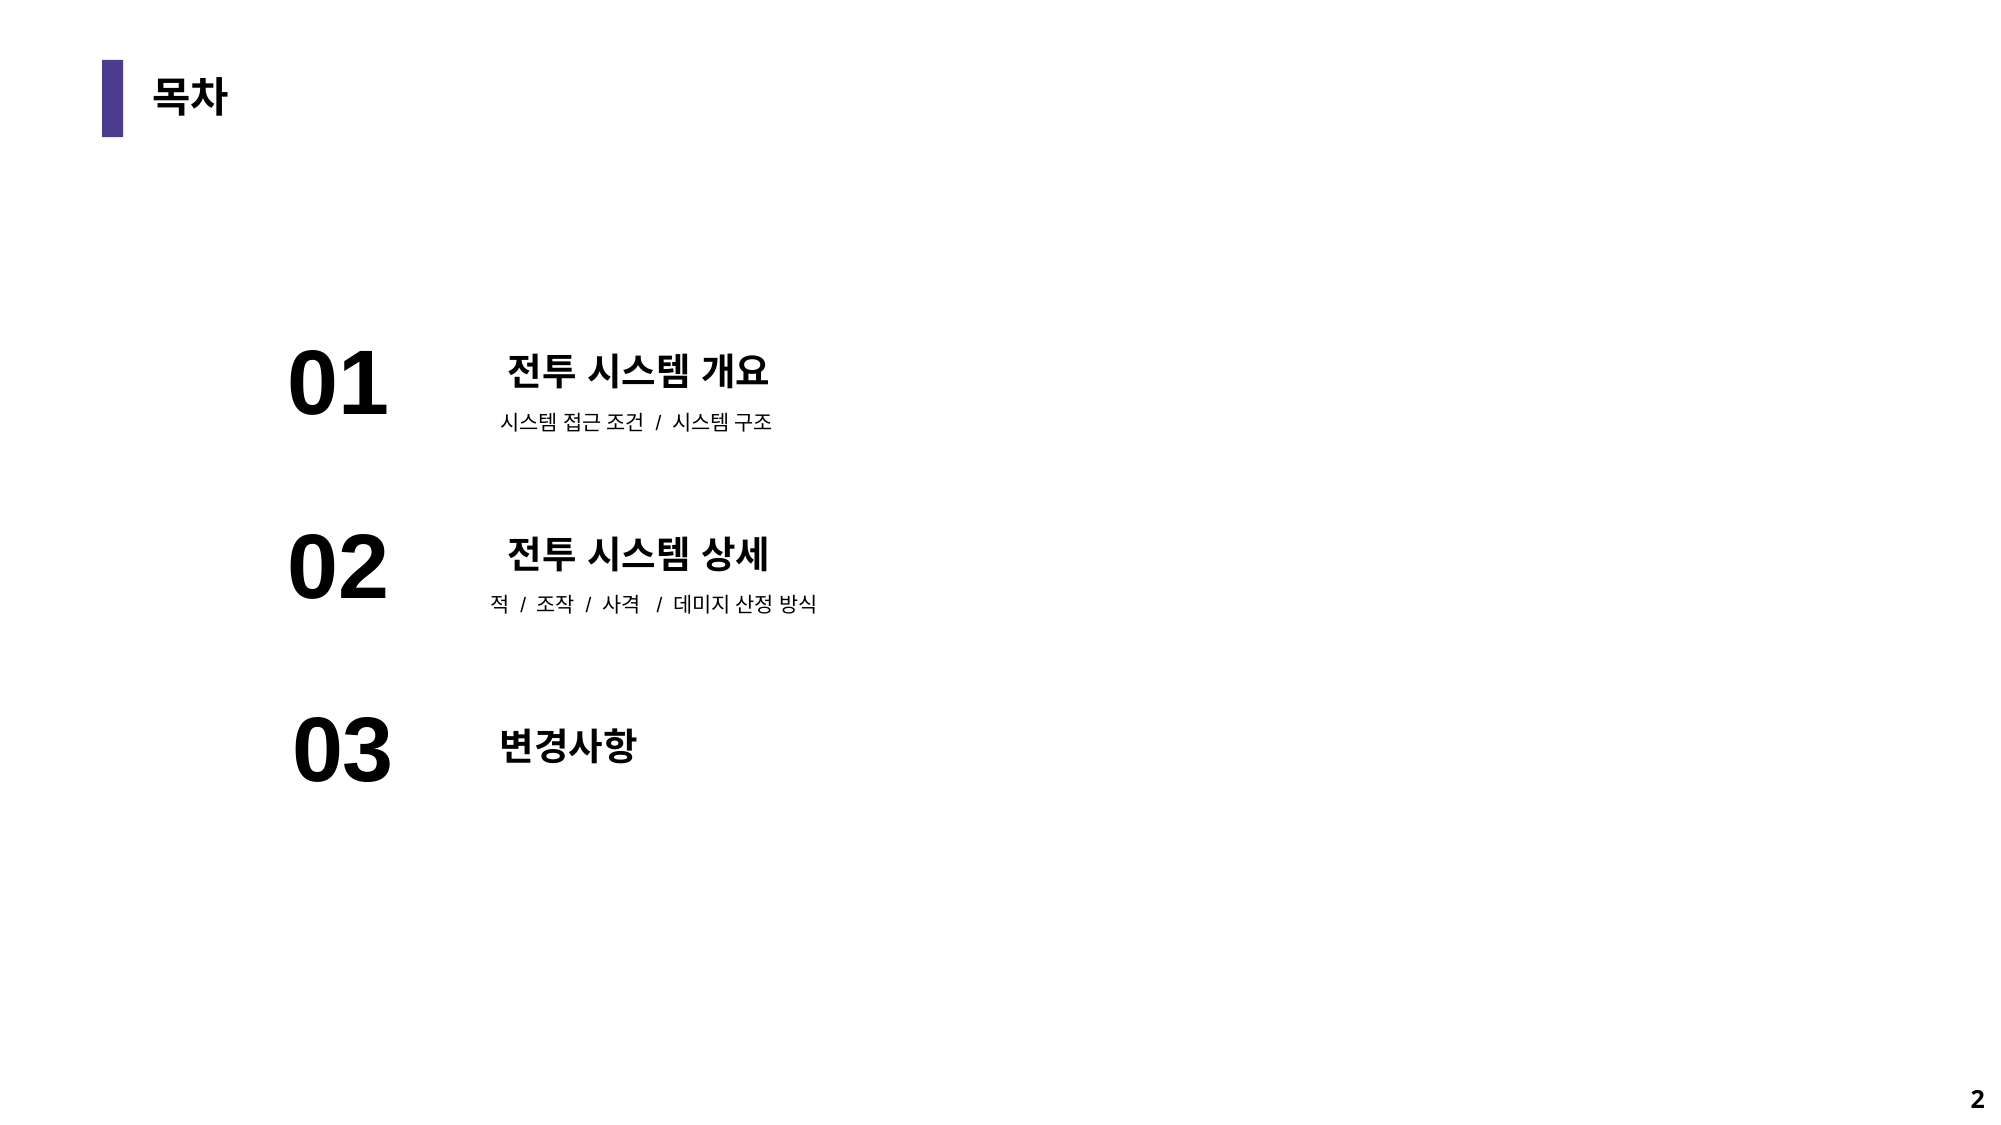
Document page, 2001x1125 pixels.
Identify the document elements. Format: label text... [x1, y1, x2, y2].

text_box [269, 315, 831, 810]
title 목차 [137, 59, 1863, 138]
